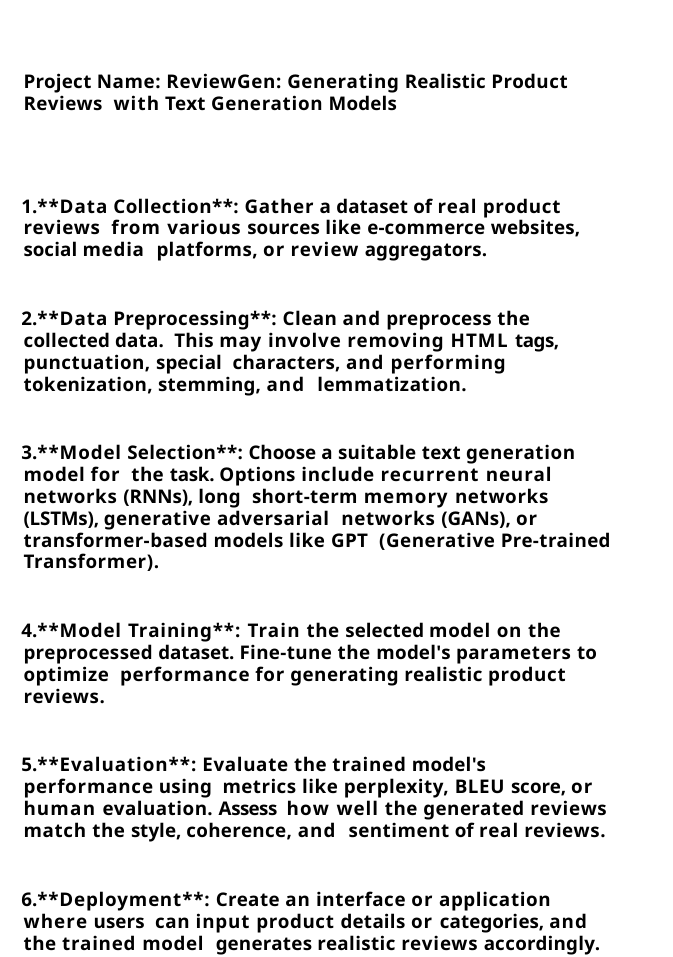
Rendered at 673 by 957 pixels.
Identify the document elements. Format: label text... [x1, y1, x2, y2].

text_box Project Name: ReviewGen: Generating Realistic Product Reviews with Text Generation Models [21, 66, 600, 114]
text_box **Data Collection**: Gather a dataset of real product reviews from various sources like e-commerce websites, social media platforms, or review aggregators. **Data Preprocessing**: Clean and preprocess the collected data. This may involve removing HTML tags, punctuation, special characters, and performing tokenization, stemming, and lemmatization. **Model Selection**: Choose a suitable text generation model for the task. Options include recurrent neural networks (RNNs), long short-term memory networks (LSTMs), generative adversarial networks (GANs), or transformer-based models like GPT (Generative Pre-trained Transformer). **Model Training**: Train the selected model on the preprocessed dataset. Fine-tune the model's parameters to optimize performance for generating realistic product reviews. **Evaluation**: Evaluate the trained model's performance using metrics like perplexity, BLEU score, or human evaluation. Assess how well the generated reviews match the style, coherence, and sentiment of real reviews. **Deployment**: Create an interface or application where users can input product details or categories, and the trained model generates realistic reviews accordingly. [21, 191, 630, 954]
